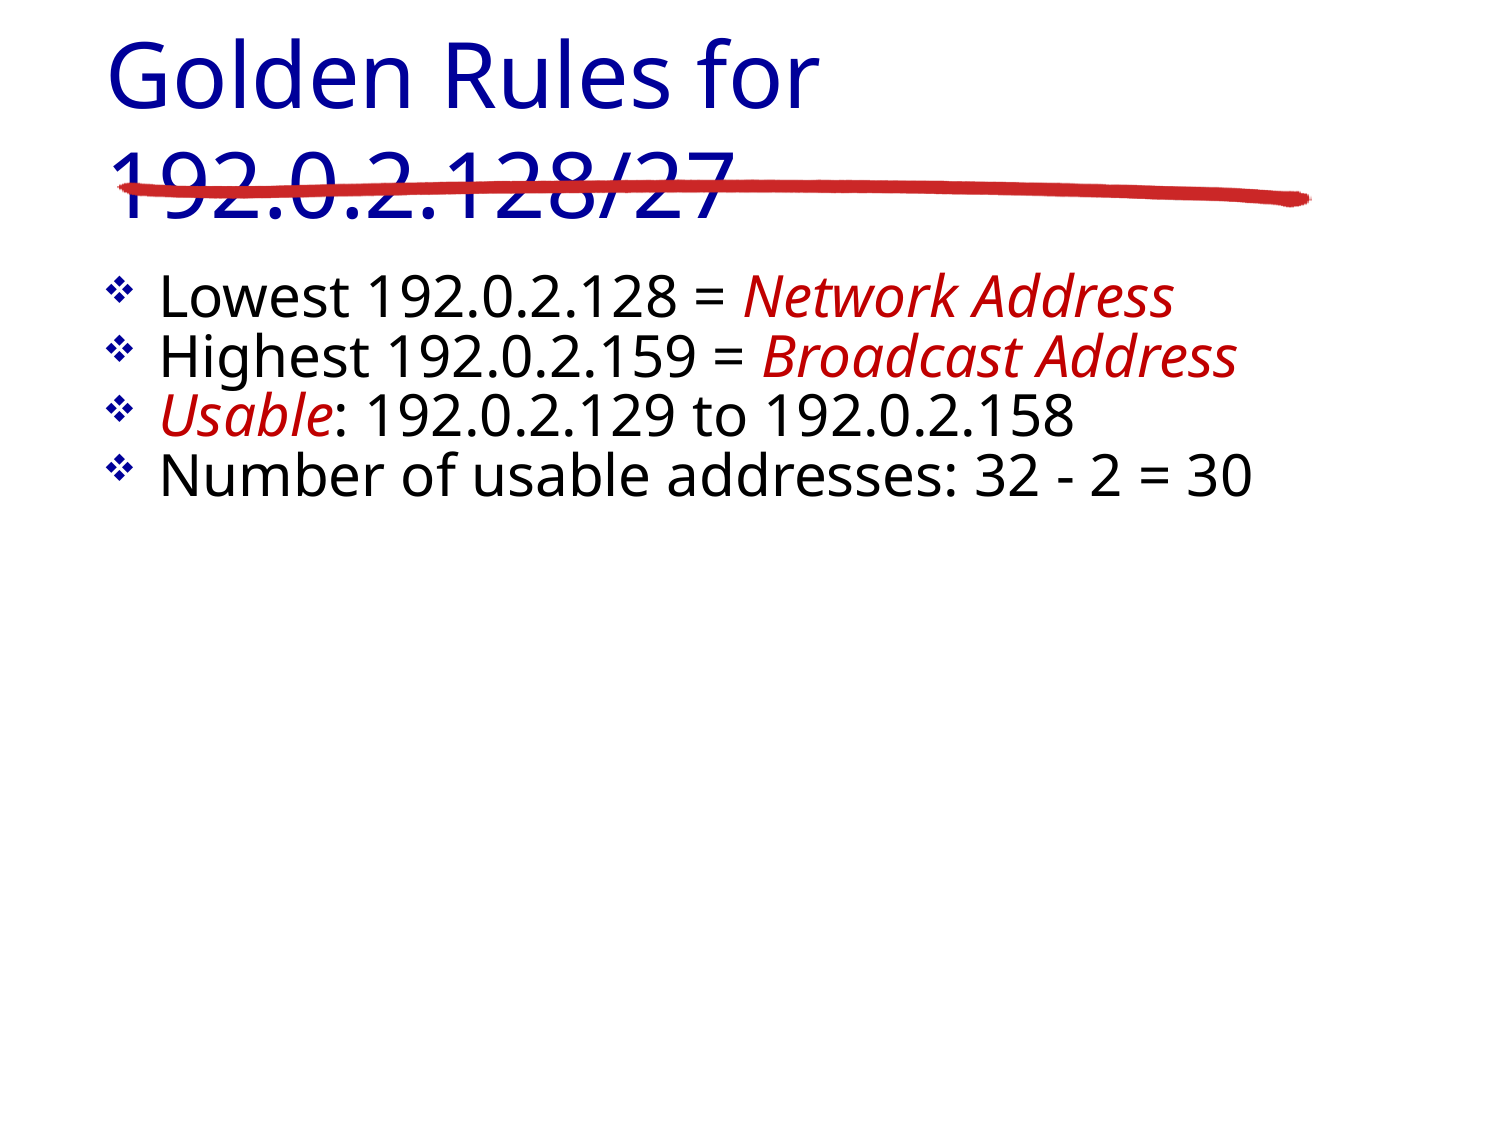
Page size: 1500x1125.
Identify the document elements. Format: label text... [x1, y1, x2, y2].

title Golden Rules for 192.0.2.128/27 [90, 57, 1427, 196]
list Lowest 192.0.2.128 = Network Address Highest 192.0.2.159 = Broadcast Address Usable: 192.0.2.129 to 192.0.2.158 Number of usable addresses: 32 - 2 = 30 [87, 262, 1363, 1025]
picture [112, 172, 1326, 216]
